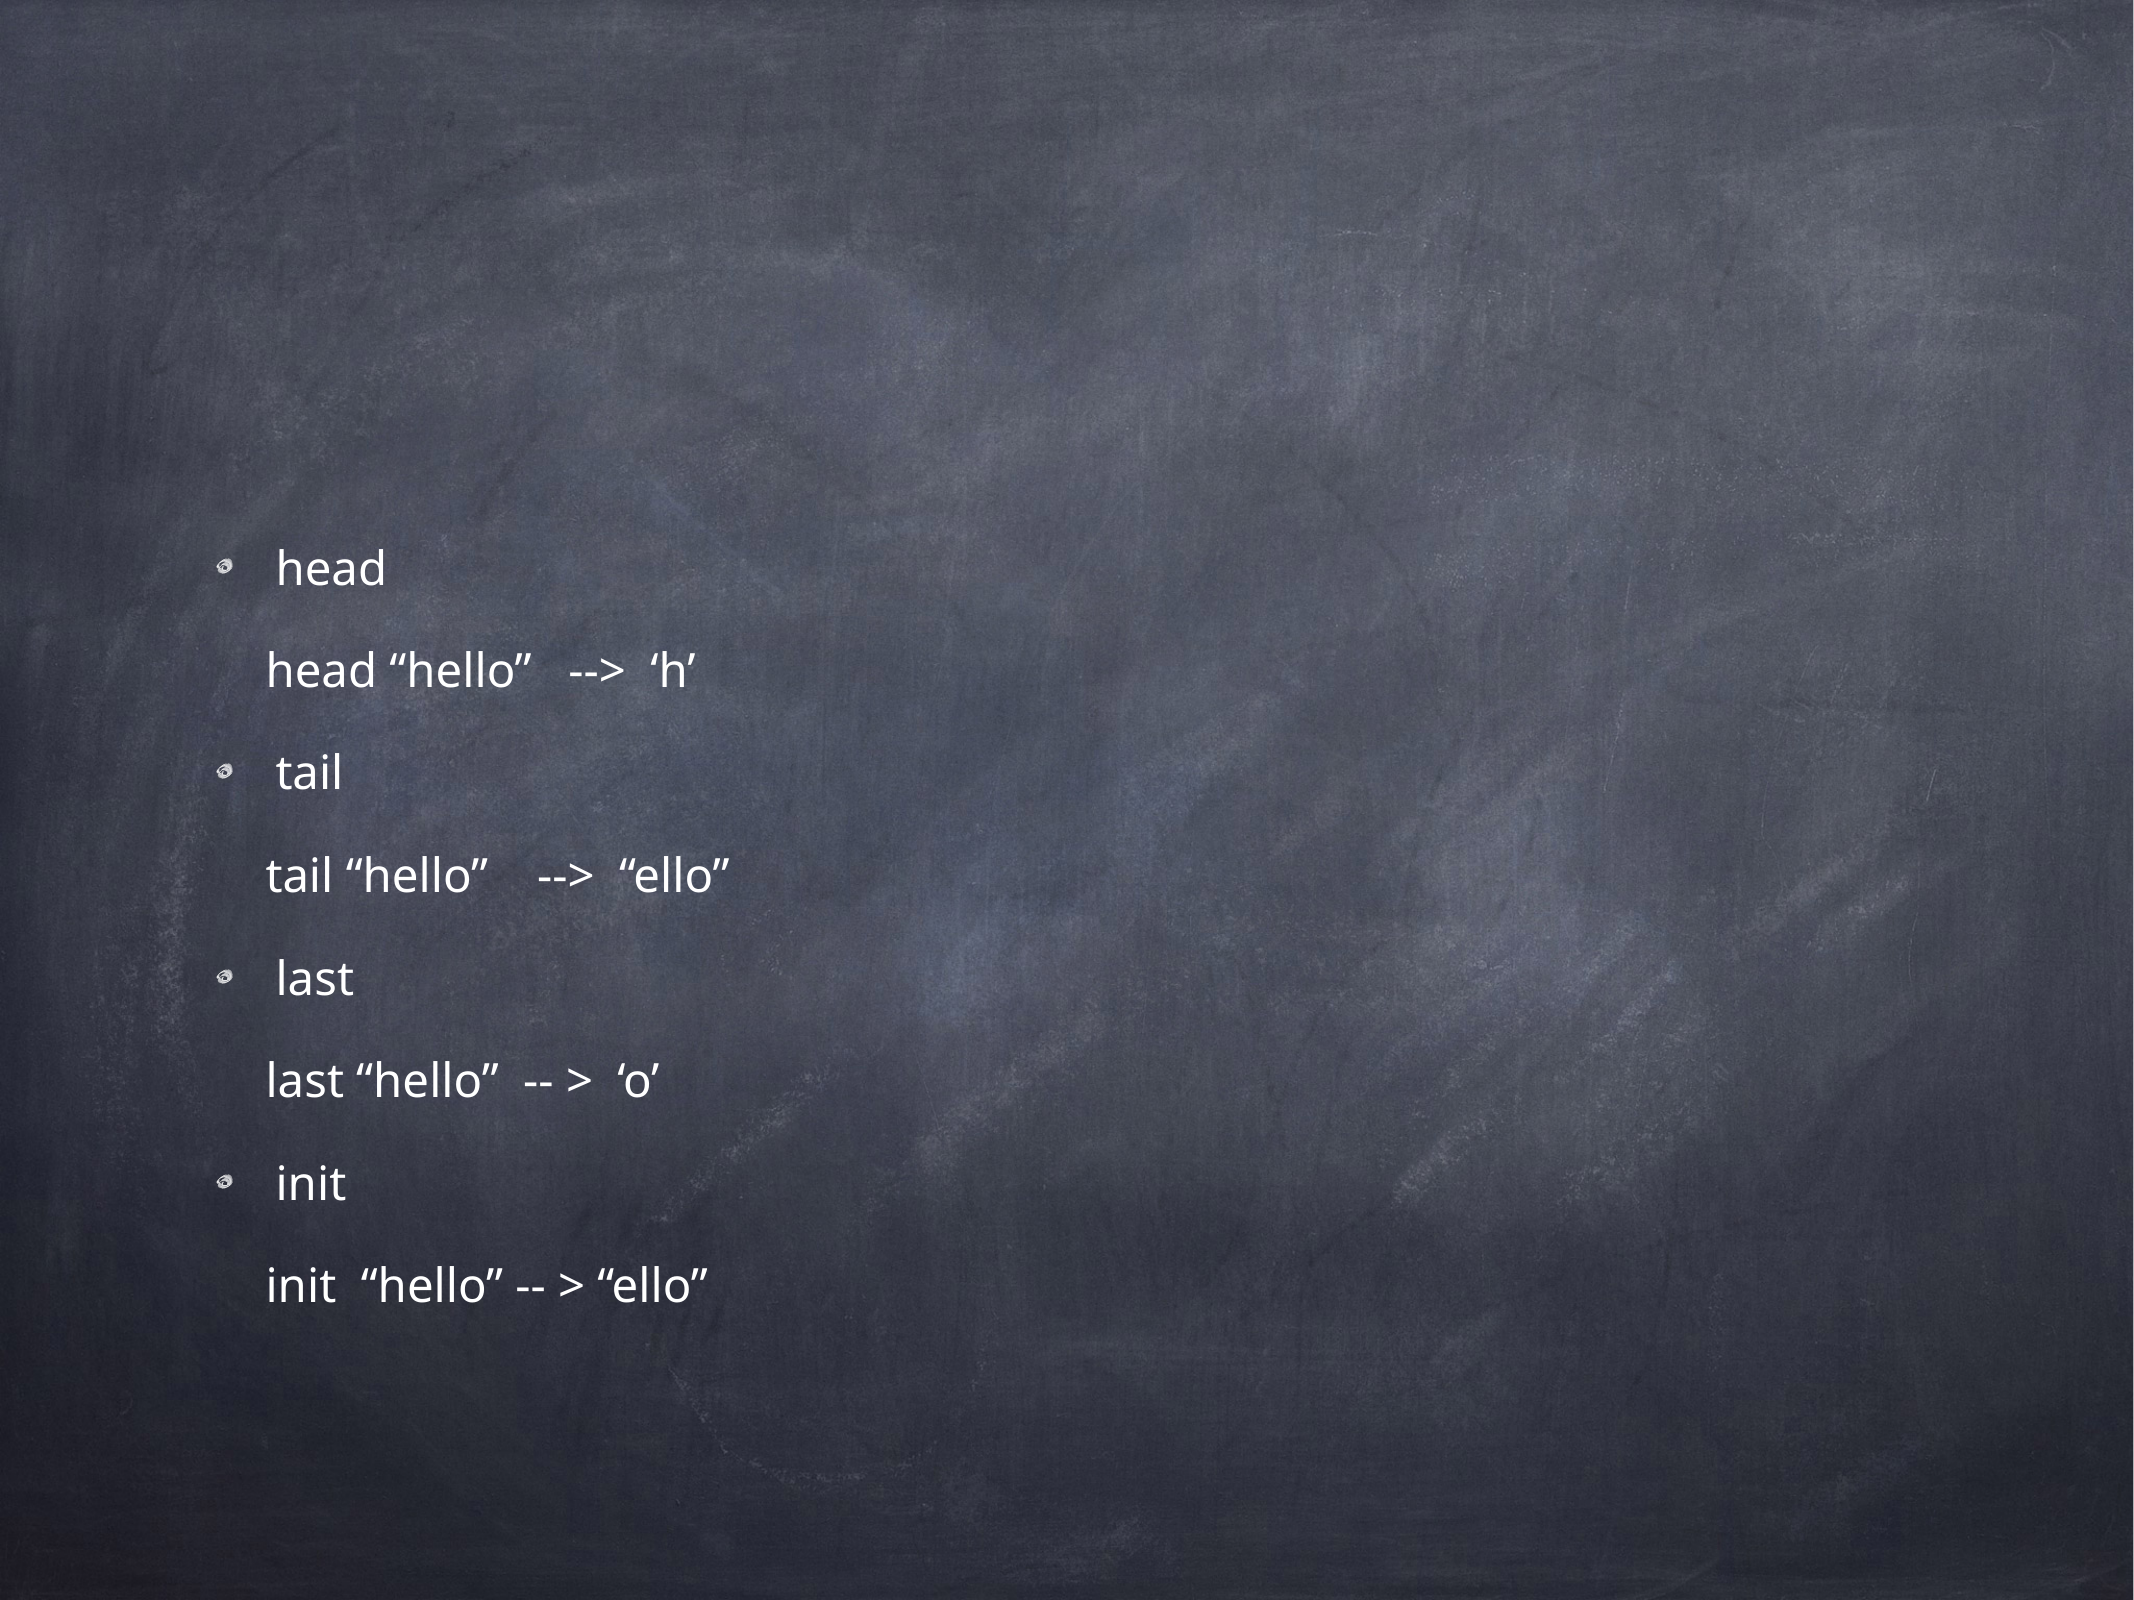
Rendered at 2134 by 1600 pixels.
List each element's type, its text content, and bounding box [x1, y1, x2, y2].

list head head “hello” --> ‘h’ tail tail “hello” --> “ello” last last “hello” -- > ‘o’ init init “hello” -- > “ello” [207, 453, 1926, 1397]
picture [0, 0, 2134, 1600]
